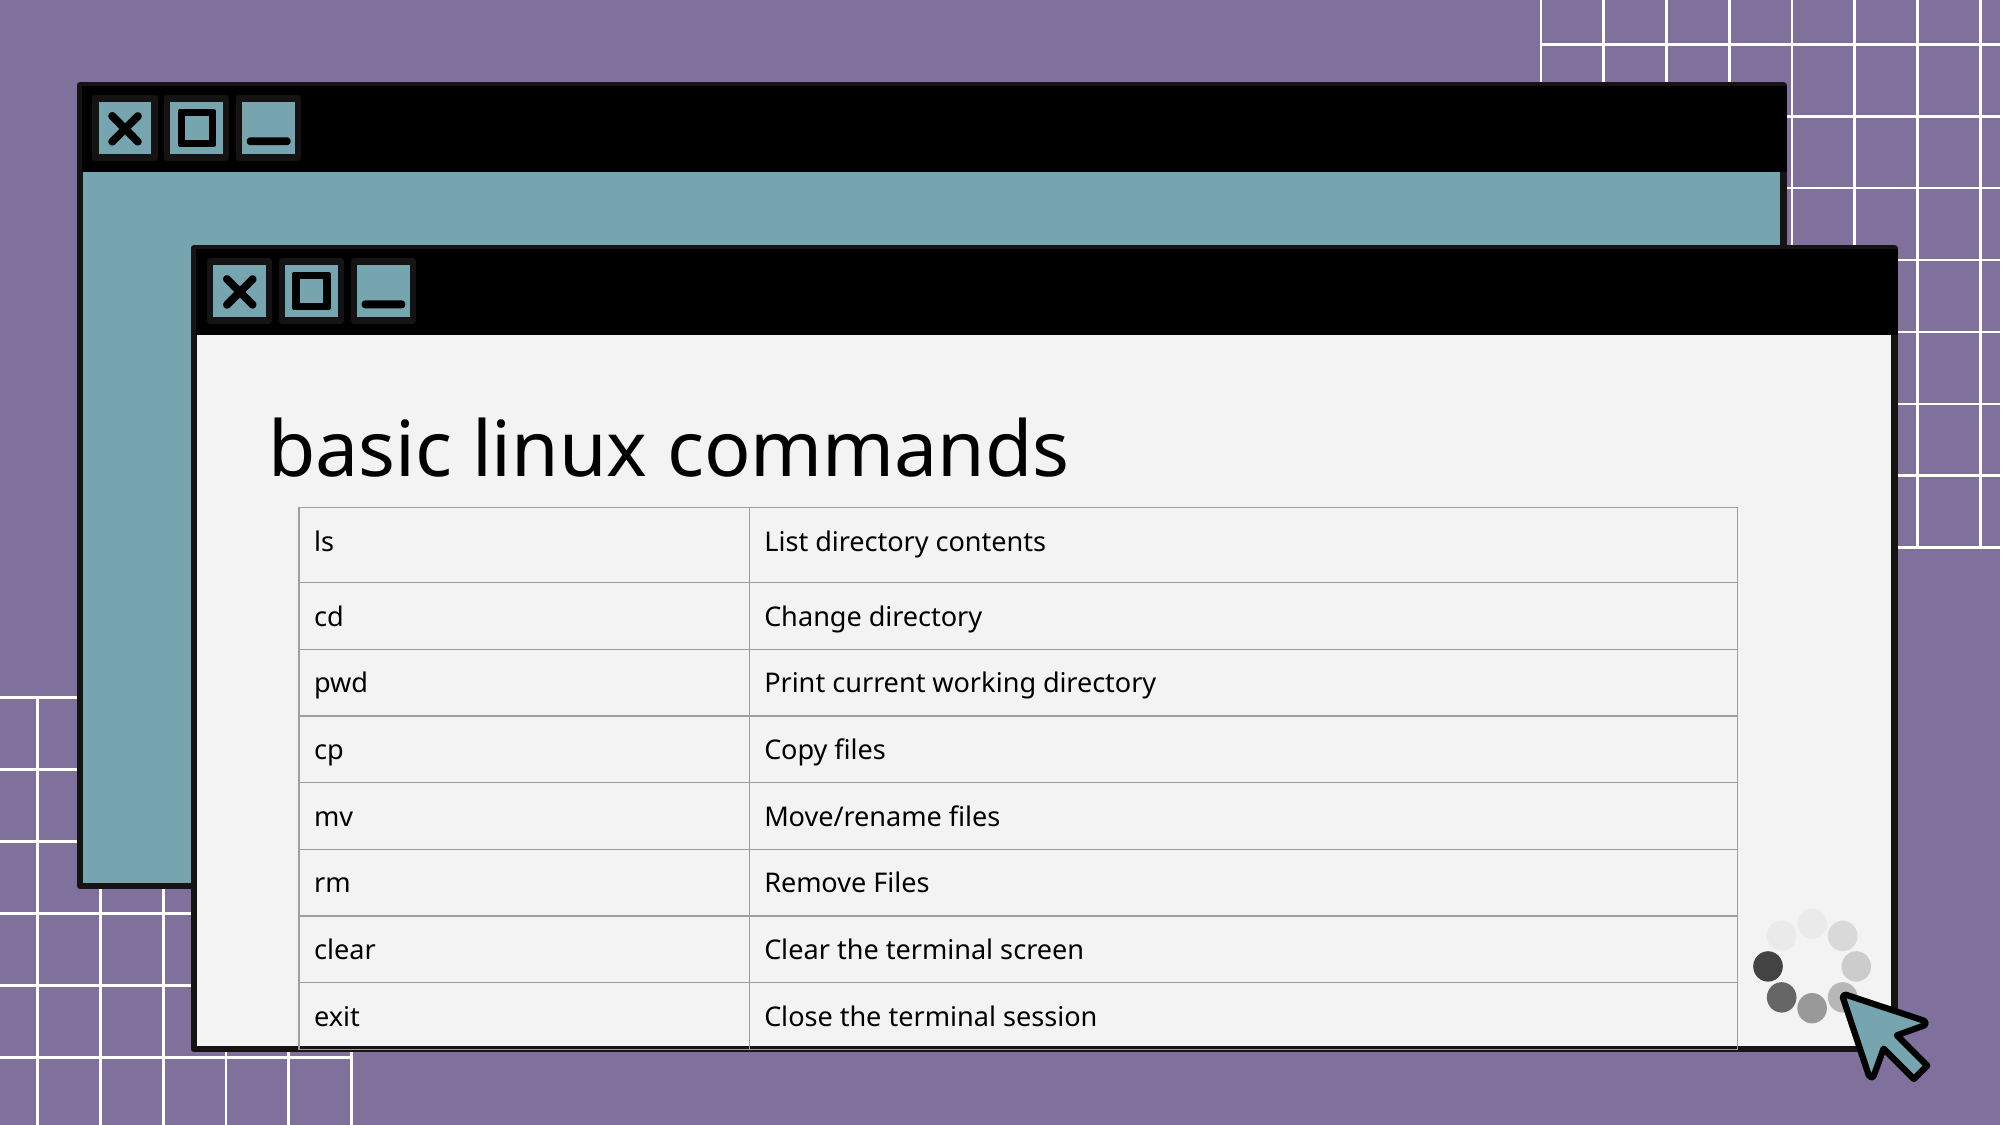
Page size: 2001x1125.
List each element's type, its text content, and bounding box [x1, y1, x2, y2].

table_cell Move/rename files [750, 783, 1737, 849]
table_cell mv [300, 783, 749, 849]
table_header List directory contents [750, 508, 1737, 582]
table_cell clear [300, 917, 749, 982]
table_cell pwd [300, 650, 749, 715]
table_cell Clear the terminal screen [750, 917, 1737, 982]
table_cell rm [300, 850, 749, 915]
table_cell Change directory [750, 583, 1737, 649]
table_cell Remove Files [750, 850, 1737, 915]
table_cell cp [300, 717, 749, 782]
table_cell Copy files [750, 717, 1737, 782]
table_cell Print current working directory [750, 650, 1737, 715]
table_header ls [300, 508, 749, 582]
table_cell cd [300, 583, 749, 649]
table_cell exit [300, 983, 749, 1049]
title basic linux commands [248, 379, 1838, 549]
table_cell Close the terminal session [750, 983, 1737, 1049]
